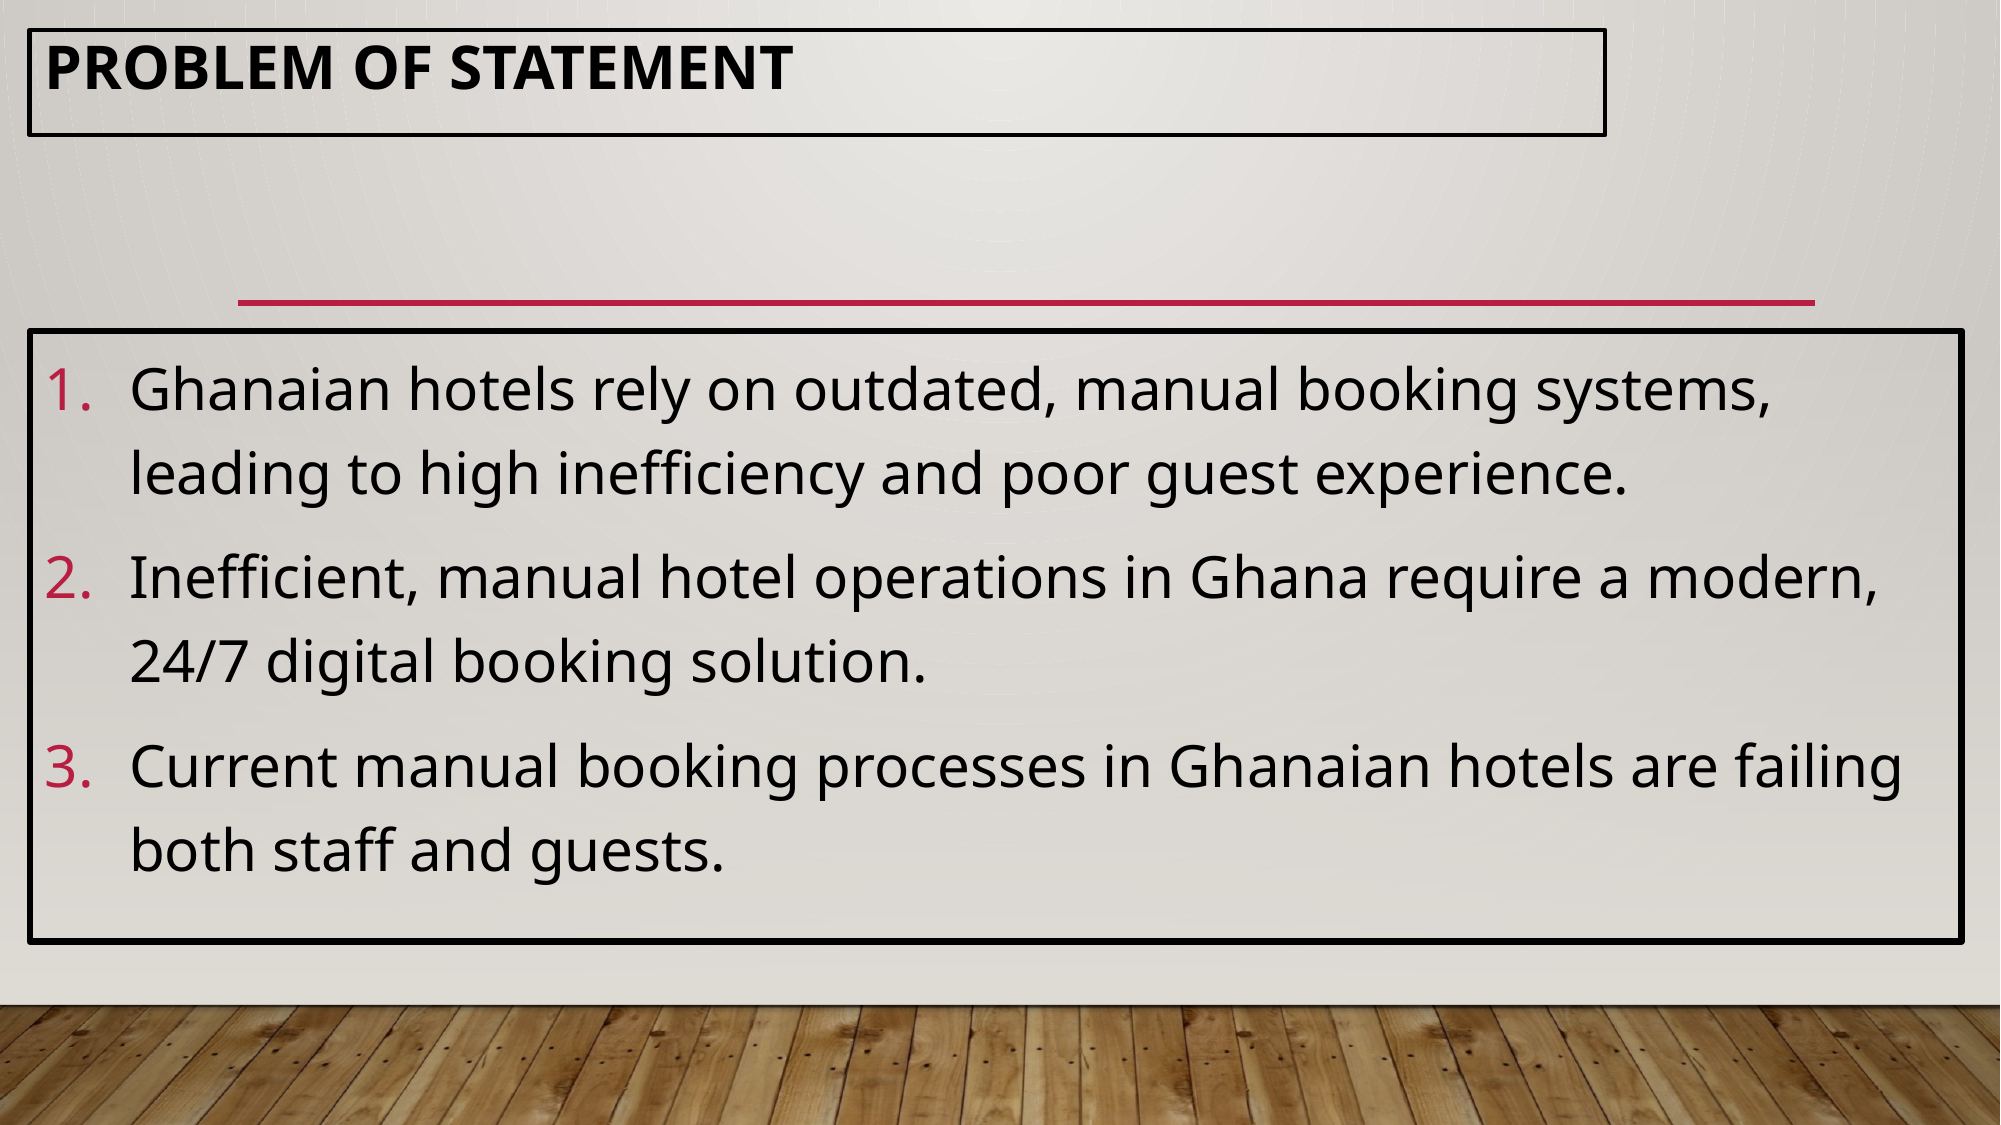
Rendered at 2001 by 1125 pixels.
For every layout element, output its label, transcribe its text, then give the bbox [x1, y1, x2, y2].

picture [0, 1005, 2000, 1125]
title PROBLEM OF STATEMENT [29, 29, 1606, 135]
list Ghanaian hotels rely on outdated, manual booking systems, leading to high inefficiency and poor guest experience. Inefficient, manual hotel operations in Ghana require a modern, 24/7 digital booking solution. Current manual booking processes in Ghanaian hotels are failing both staff and guests. [29, 330, 1962, 942]
